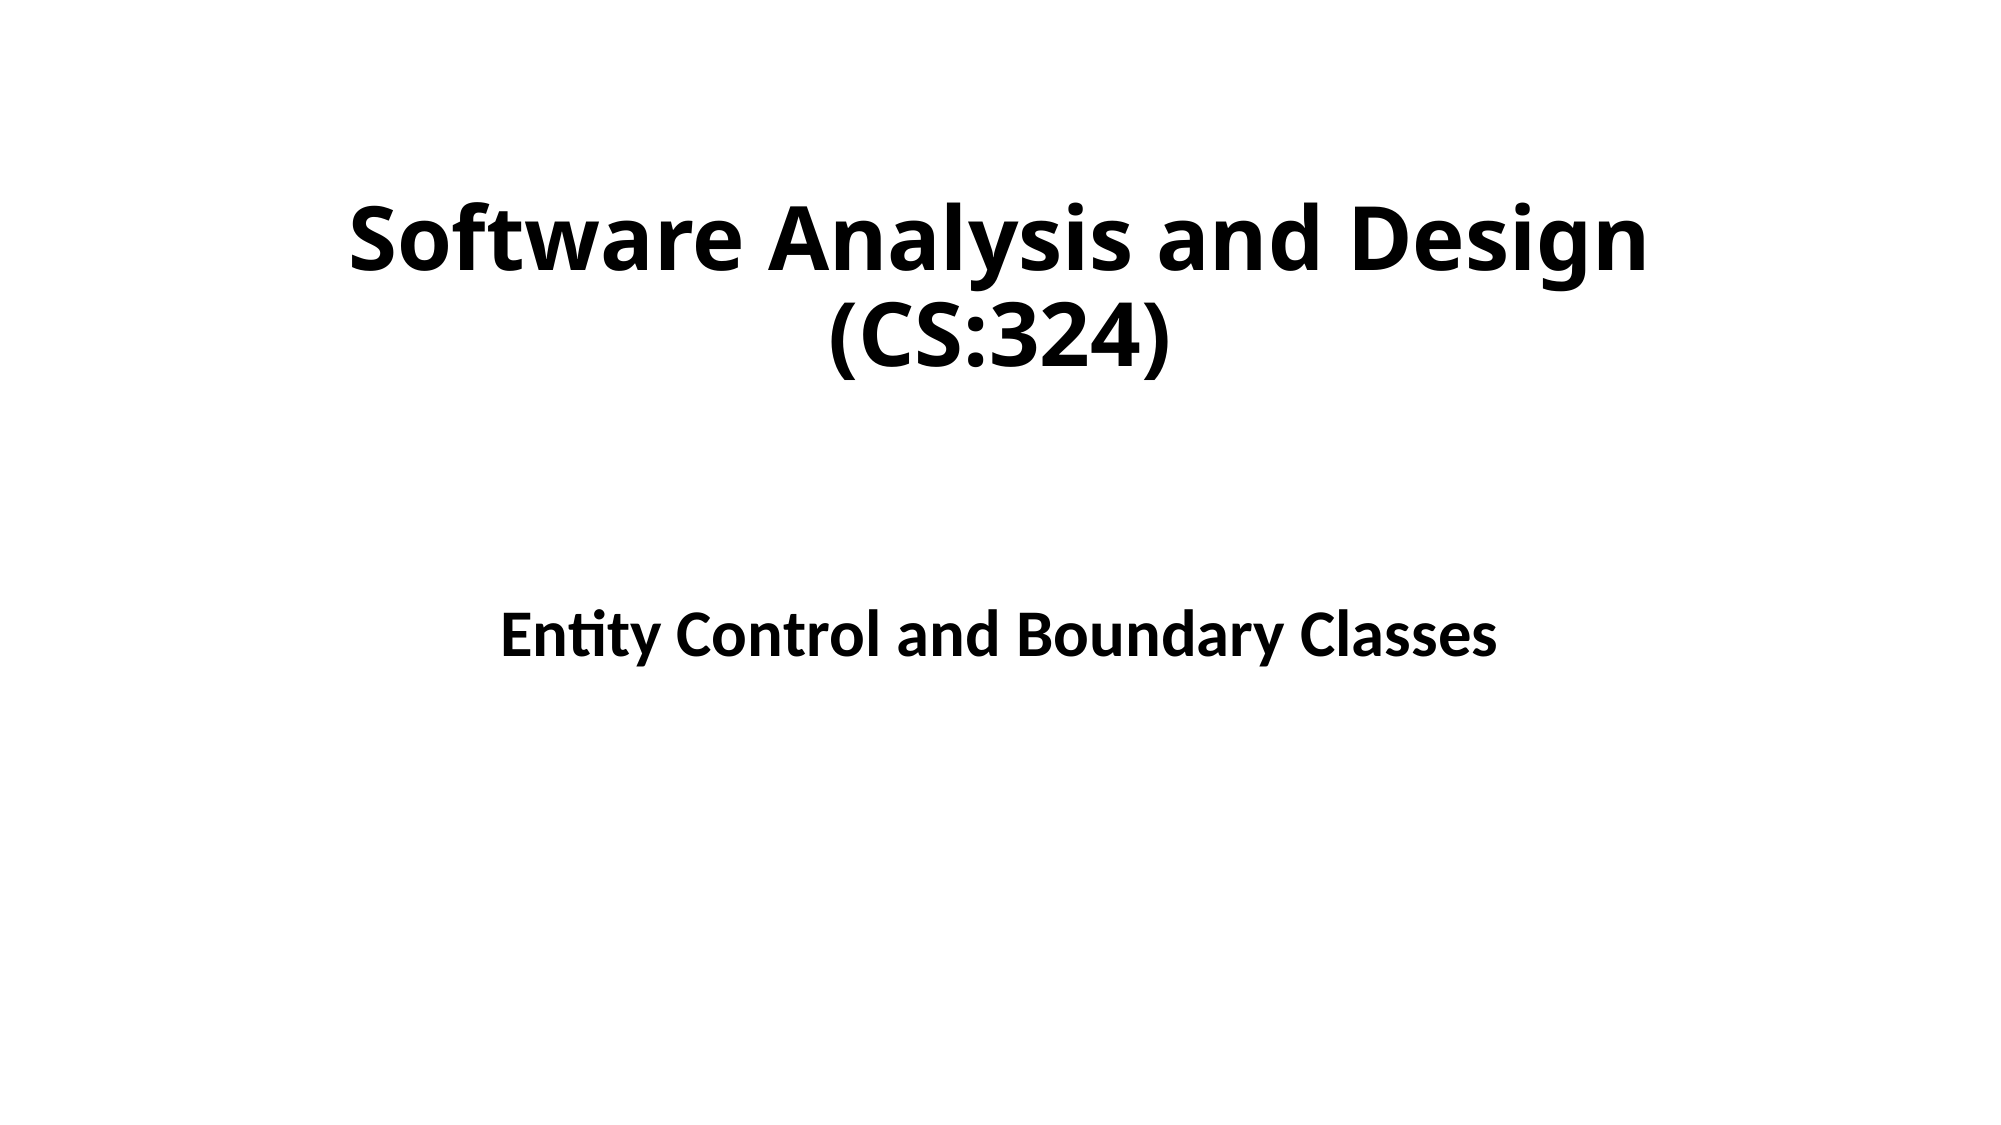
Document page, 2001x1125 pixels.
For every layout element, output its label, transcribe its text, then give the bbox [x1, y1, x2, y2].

subtitle Entity Control and Boundary Classes [249, 590, 1750, 863]
title Software Analysis and Design (CS:324) [249, 184, 1750, 393]
